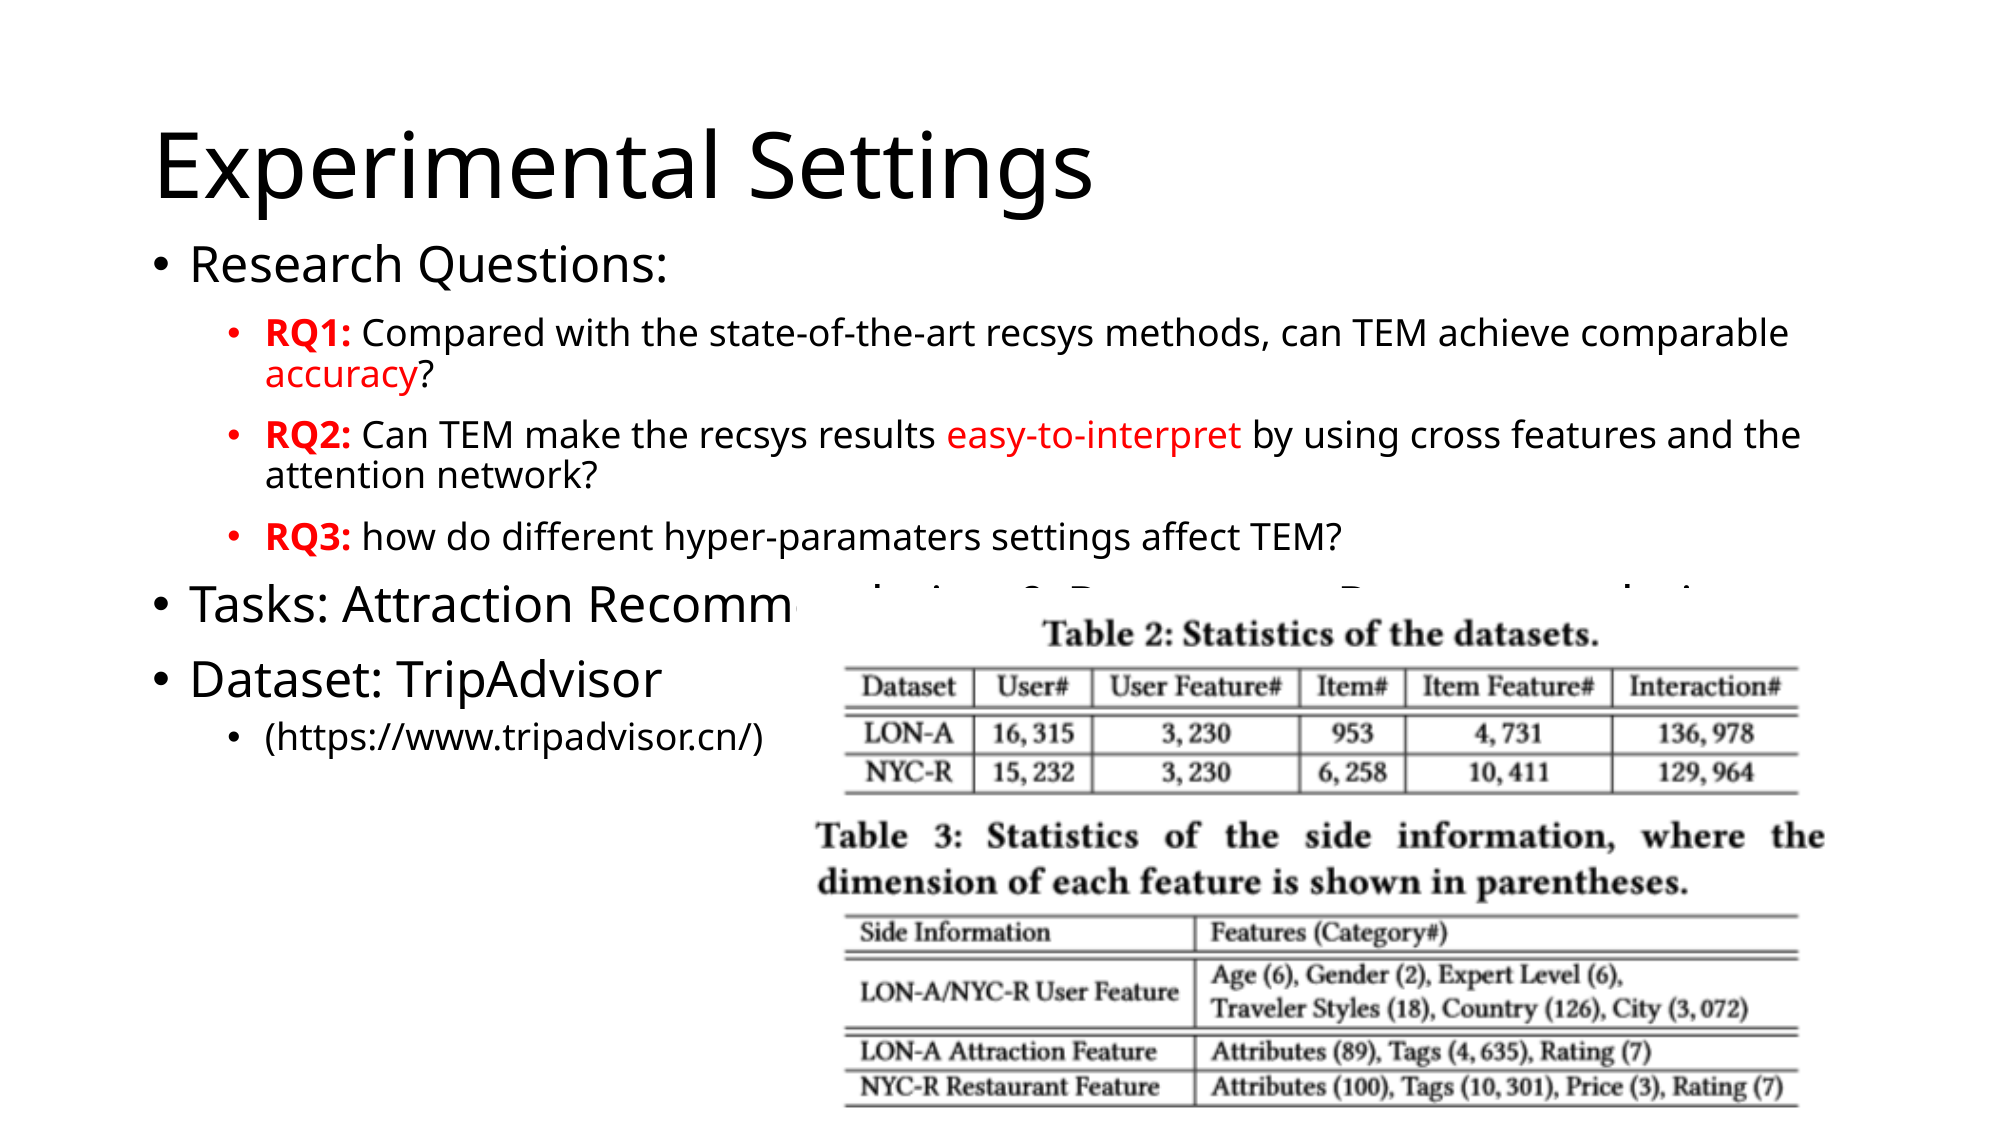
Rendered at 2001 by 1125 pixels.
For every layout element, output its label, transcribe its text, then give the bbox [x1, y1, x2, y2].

list Research Questions: RQ1: Compared with the state-of-the-art recsys methods, can TEM achieve comparable accuracy? RQ2: Can TEM make the recsys results easy-to-interpret by using cross features and the attention network? RQ3: how do different hyper-paramaters settings affect TEM? Tasks: Attraction Recommendation & Restaurant Recommendation Dataset: TripAdvisor (https://www.tripadvisor.cn/) [137, 231, 1863, 946]
title Experimental Settings [137, 59, 1863, 231]
picture [797, 588, 1863, 1125]
